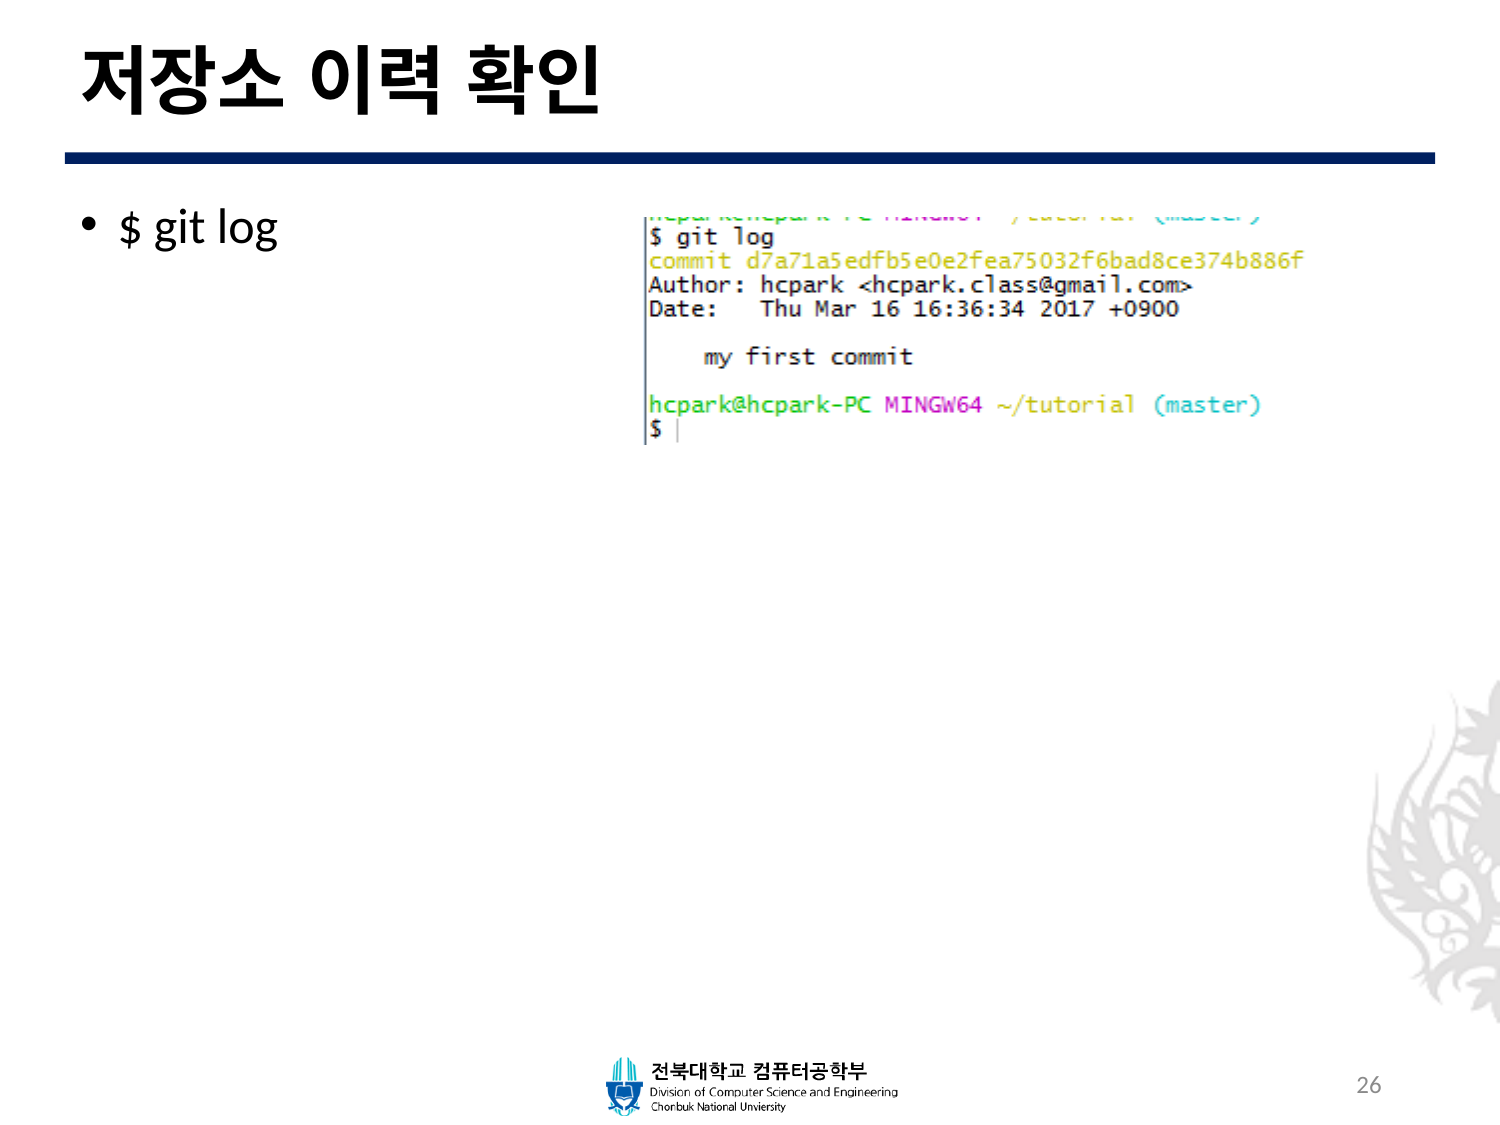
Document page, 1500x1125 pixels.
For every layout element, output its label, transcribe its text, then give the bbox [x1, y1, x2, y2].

title 저장소 이력 확인 [64, 26, 1436, 143]
slide_number 26 [1059, 1057, 1397, 1111]
picture [600, 1057, 900, 1116]
list $ git log [64, 173, 1436, 1039]
picture [643, 217, 1413, 445]
